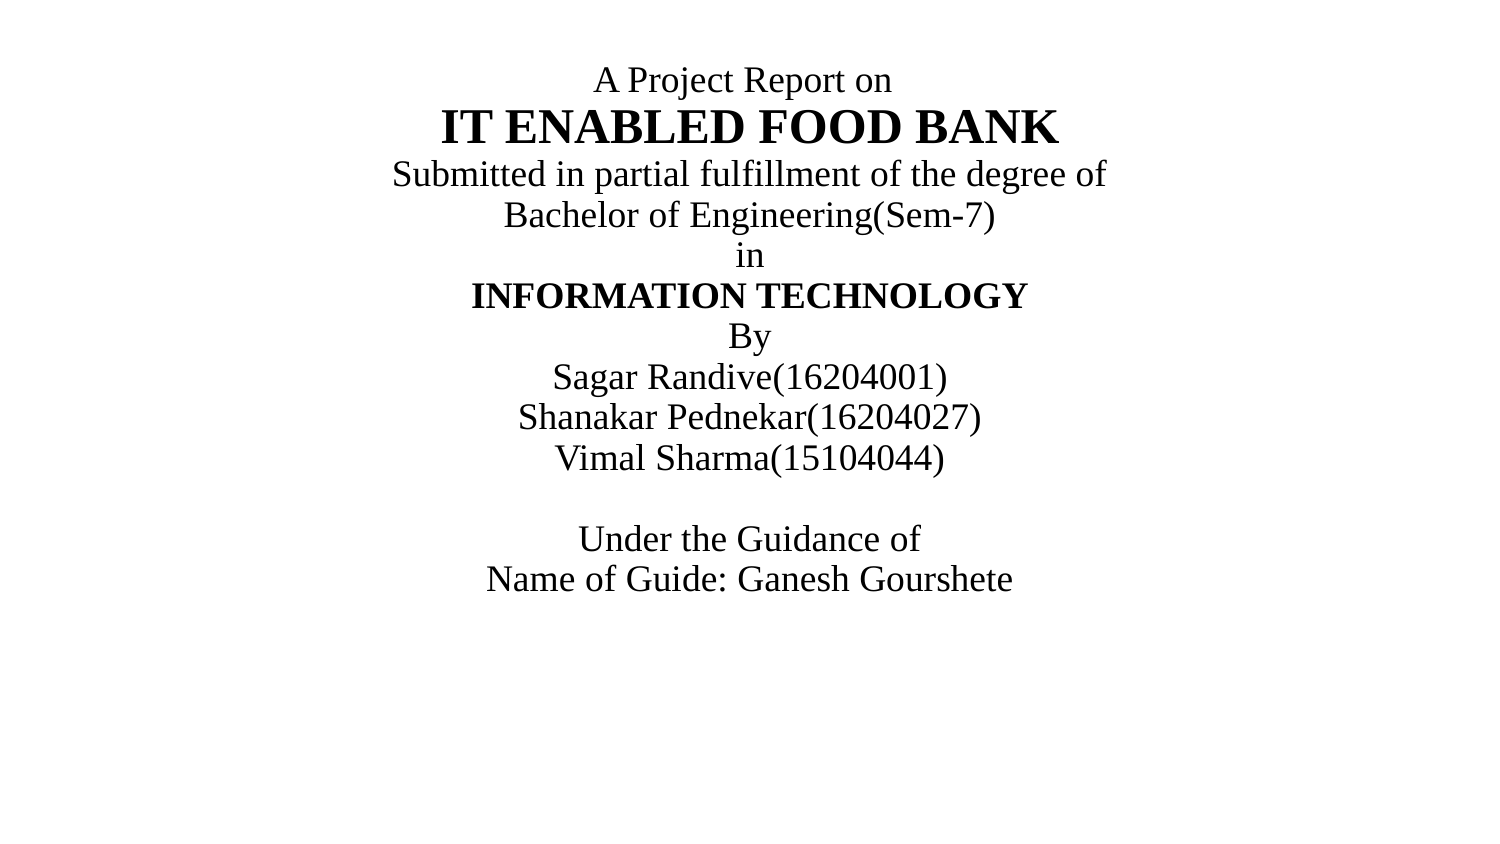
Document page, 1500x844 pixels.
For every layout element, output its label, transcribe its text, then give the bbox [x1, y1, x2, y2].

title A Project Report on IT ENABLED FOOD BANK Submitted in partial fulfillment of the degree of Bachelor of Engineering(Sem-7) in INFORMATION TECHNOLOGY By Sagar Randive(16204001) Shanakar Pednekar(16204027) Vimal Sharma(15104044) Under the Guidance of Name of Guide: Ganesh Gourshete [84, 45, 1416, 827]
